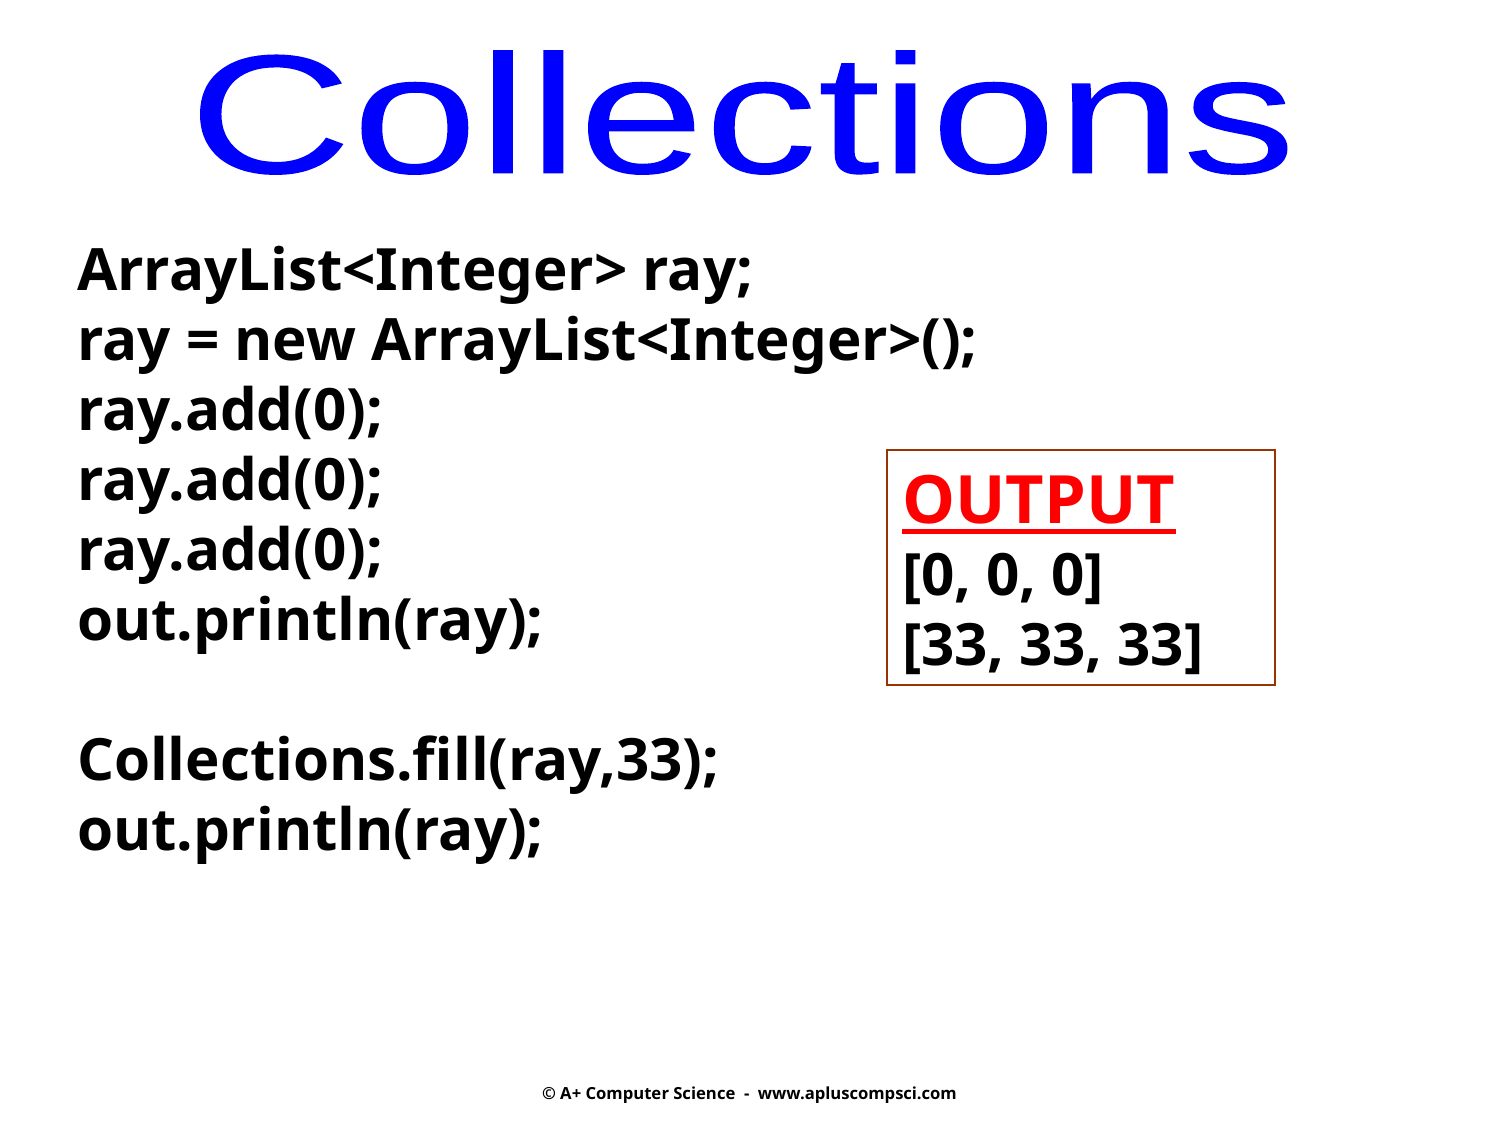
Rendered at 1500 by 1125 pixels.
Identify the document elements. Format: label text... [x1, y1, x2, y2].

footer © A+ Computer Science - www.apluscompsci.com [512, 1024, 988, 1101]
text_box ArrayList<Integer> ray; ray = new ArrayList<Integer>(); ray.add(0); ray.add(0); ray.add(0); out.println(ray); Collections.fill(ray,33); out.println(ray); [62, 224, 1288, 870]
text_box OUTPUT [0, 0, 0] [33, 33, 33] [887, 449, 1275, 685]
